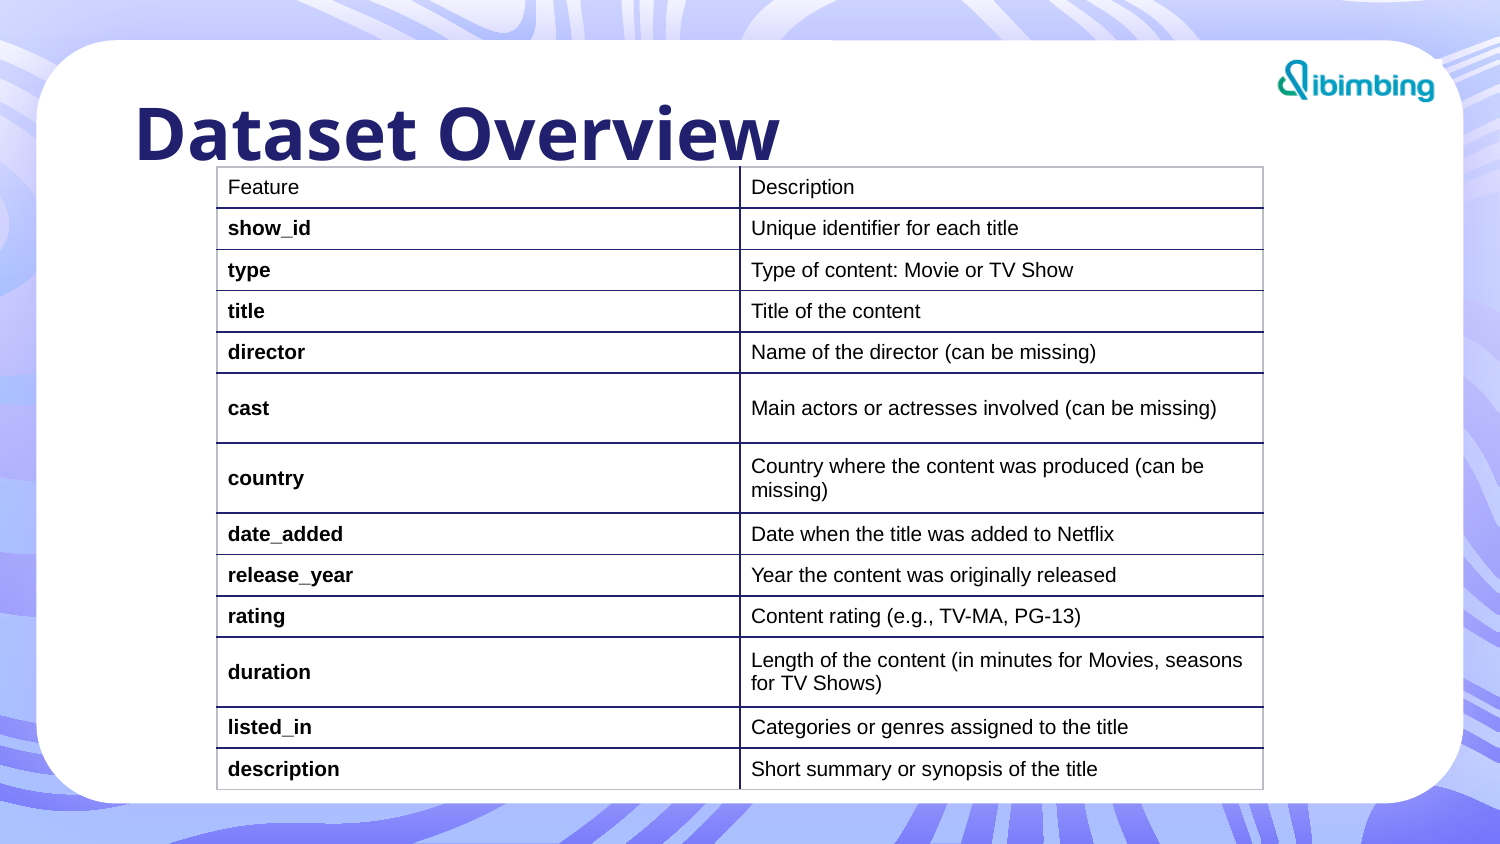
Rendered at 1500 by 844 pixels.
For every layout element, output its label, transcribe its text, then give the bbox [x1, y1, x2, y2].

table_cell release_year [218, 555, 739, 595]
table_cell Date when the title was added to Netflix [741, 514, 1262, 554]
table_cell Type of content: Movie or TV Show [741, 250, 1262, 290]
table_cell show_id [218, 209, 739, 249]
table_cell title [218, 291, 739, 331]
table_header Description [741, 168, 1262, 207]
table_cell date_added [218, 514, 739, 554]
table_cell Country where the content was produced (can be missing) [741, 444, 1262, 512]
table_cell listed_in [218, 708, 739, 747]
table_cell Length of the content (in minutes for Movies, seasons for TV Shows) [741, 638, 1262, 706]
table_cell description [218, 749, 739, 789]
picture [1272, 59, 1443, 107]
table_header Feature [218, 168, 739, 207]
title Dataset Overview [118, 72, 1382, 167]
table_cell rating [218, 597, 739, 636]
table_cell duration [218, 638, 739, 706]
table_cell Name of the director (can be missing) [741, 333, 1262, 372]
table_cell Short summary or synopsis of the title [741, 749, 1262, 789]
table_cell Main actors or actresses involved (can be missing) [741, 374, 1262, 442]
table_cell country [218, 444, 739, 512]
table_cell type [218, 250, 739, 290]
table_cell Title of the content [741, 291, 1262, 331]
table_cell Unique identifier for each title [741, 209, 1262, 249]
table_cell Year the content was originally released [741, 555, 1262, 595]
table_cell Content rating (e.g., TV-MA, PG-13) [741, 597, 1262, 636]
table_cell Categories or genres assigned to the title [741, 708, 1262, 747]
table_cell director [218, 333, 739, 372]
table_cell cast [218, 374, 739, 442]
